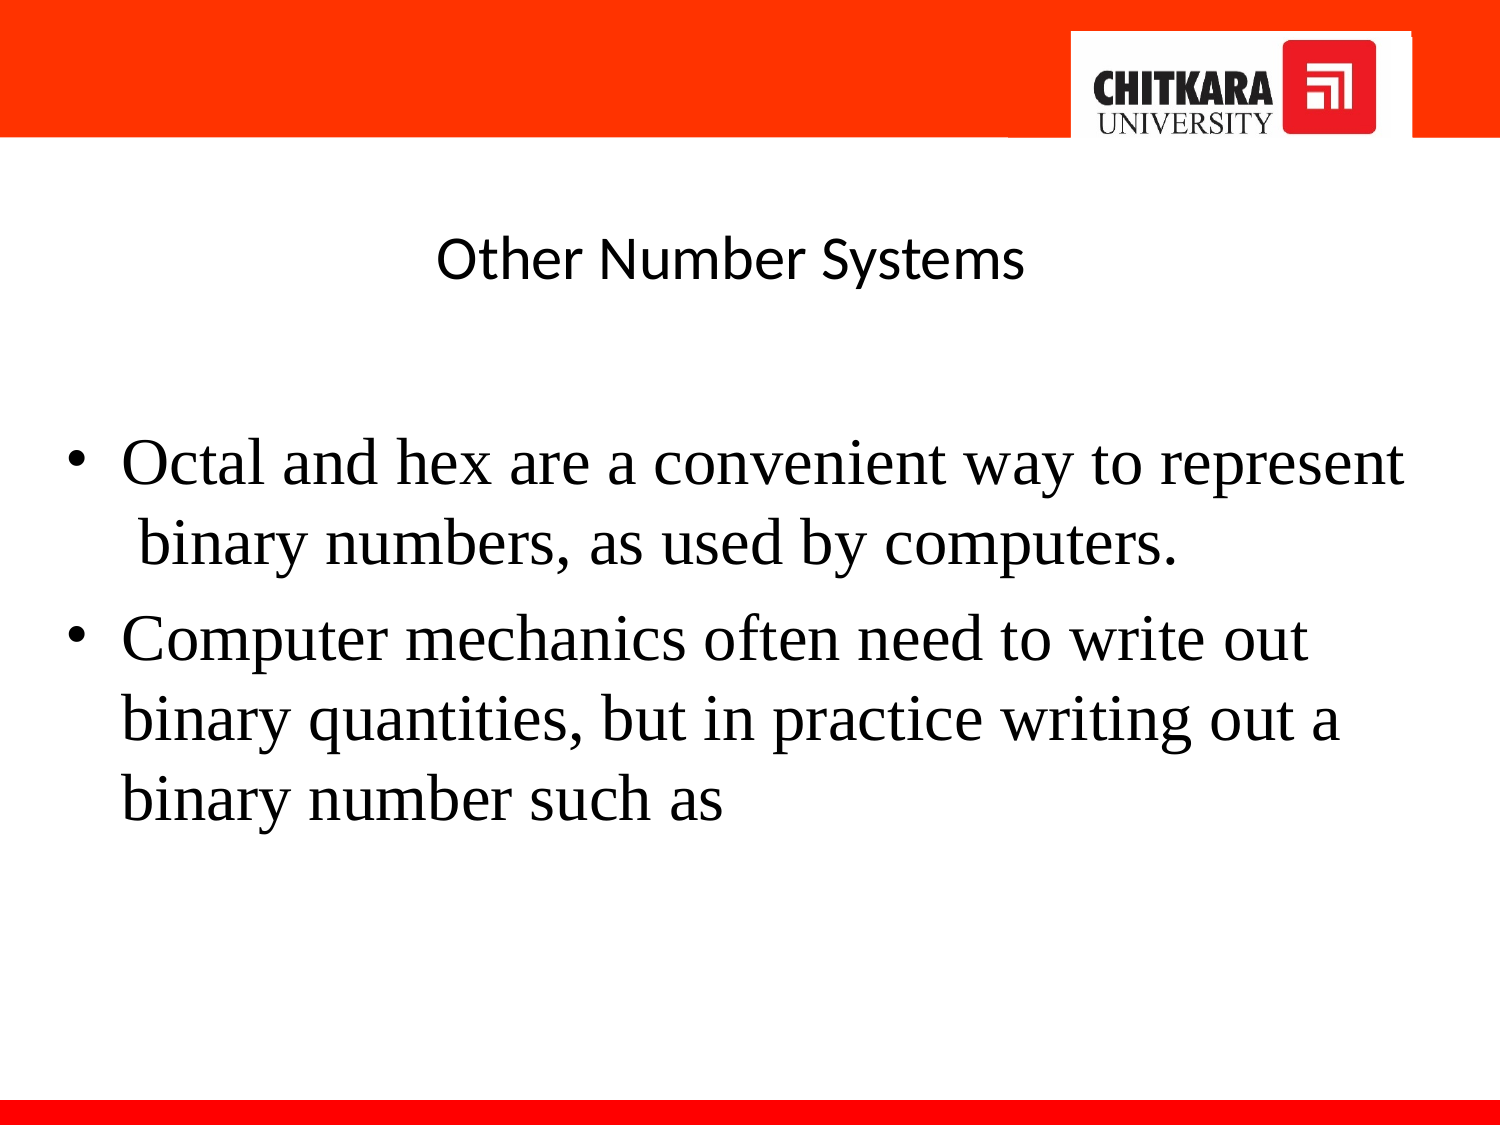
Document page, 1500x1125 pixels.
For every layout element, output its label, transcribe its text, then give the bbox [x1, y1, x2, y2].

picture [1074, 37, 1391, 138]
title Other Number Systems [293, 159, 1169, 349]
text_box Octal and hex are a convenient way to represent binary numbers, as used by computers. Computer mechanics often need to write out binary quantities, but in practice writing out a binary number such as [63, 415, 1424, 834]
